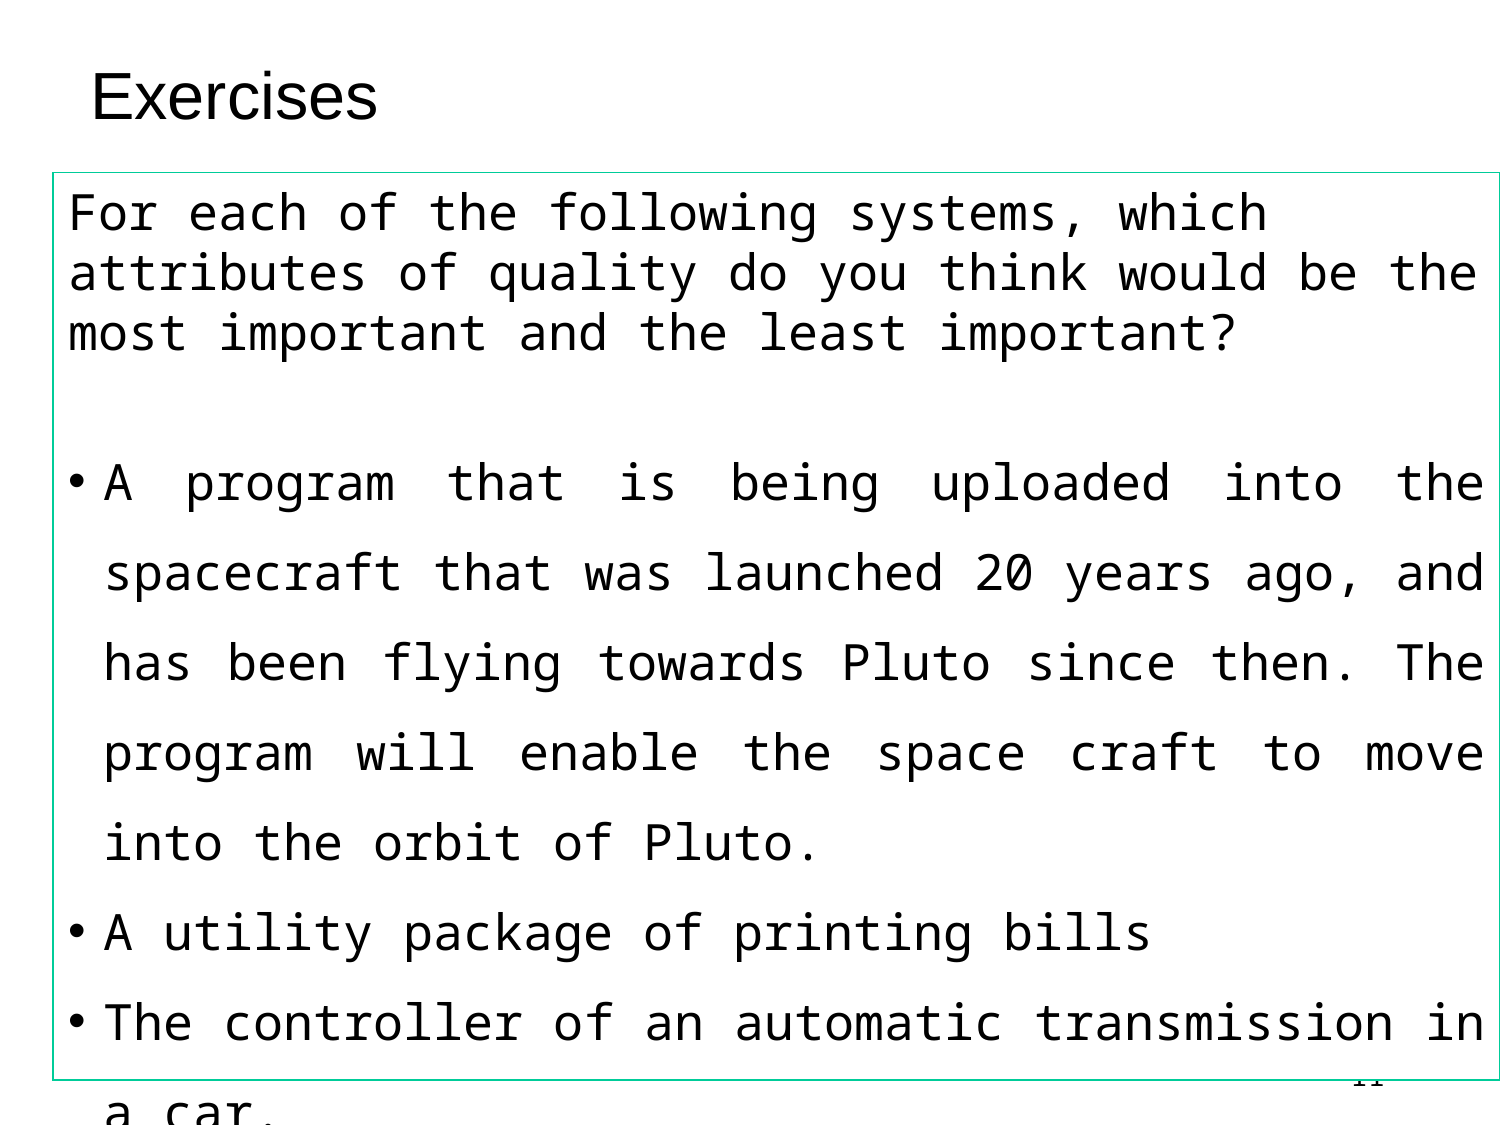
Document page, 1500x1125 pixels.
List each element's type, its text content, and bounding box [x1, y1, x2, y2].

text_box For each of the following systems, which attributes of quality do you think would be the most important and the least important? A program that is being uploaded into the spacecraft that was launched 20 years ago, and has been flying towards Pluto since then. The program will enable the space craft to move into the orbit of Pluto. A utility package of printing bills The controller of an automatic transmission in a car. A system situated in a shopping centre that is used by shoppers to determine which shop sells the product the want. [53, 172, 1500, 1080]
slide_number 11 [1324, 1080, 1401, 1125]
text_box Exercises [74, 45, 1425, 172]
